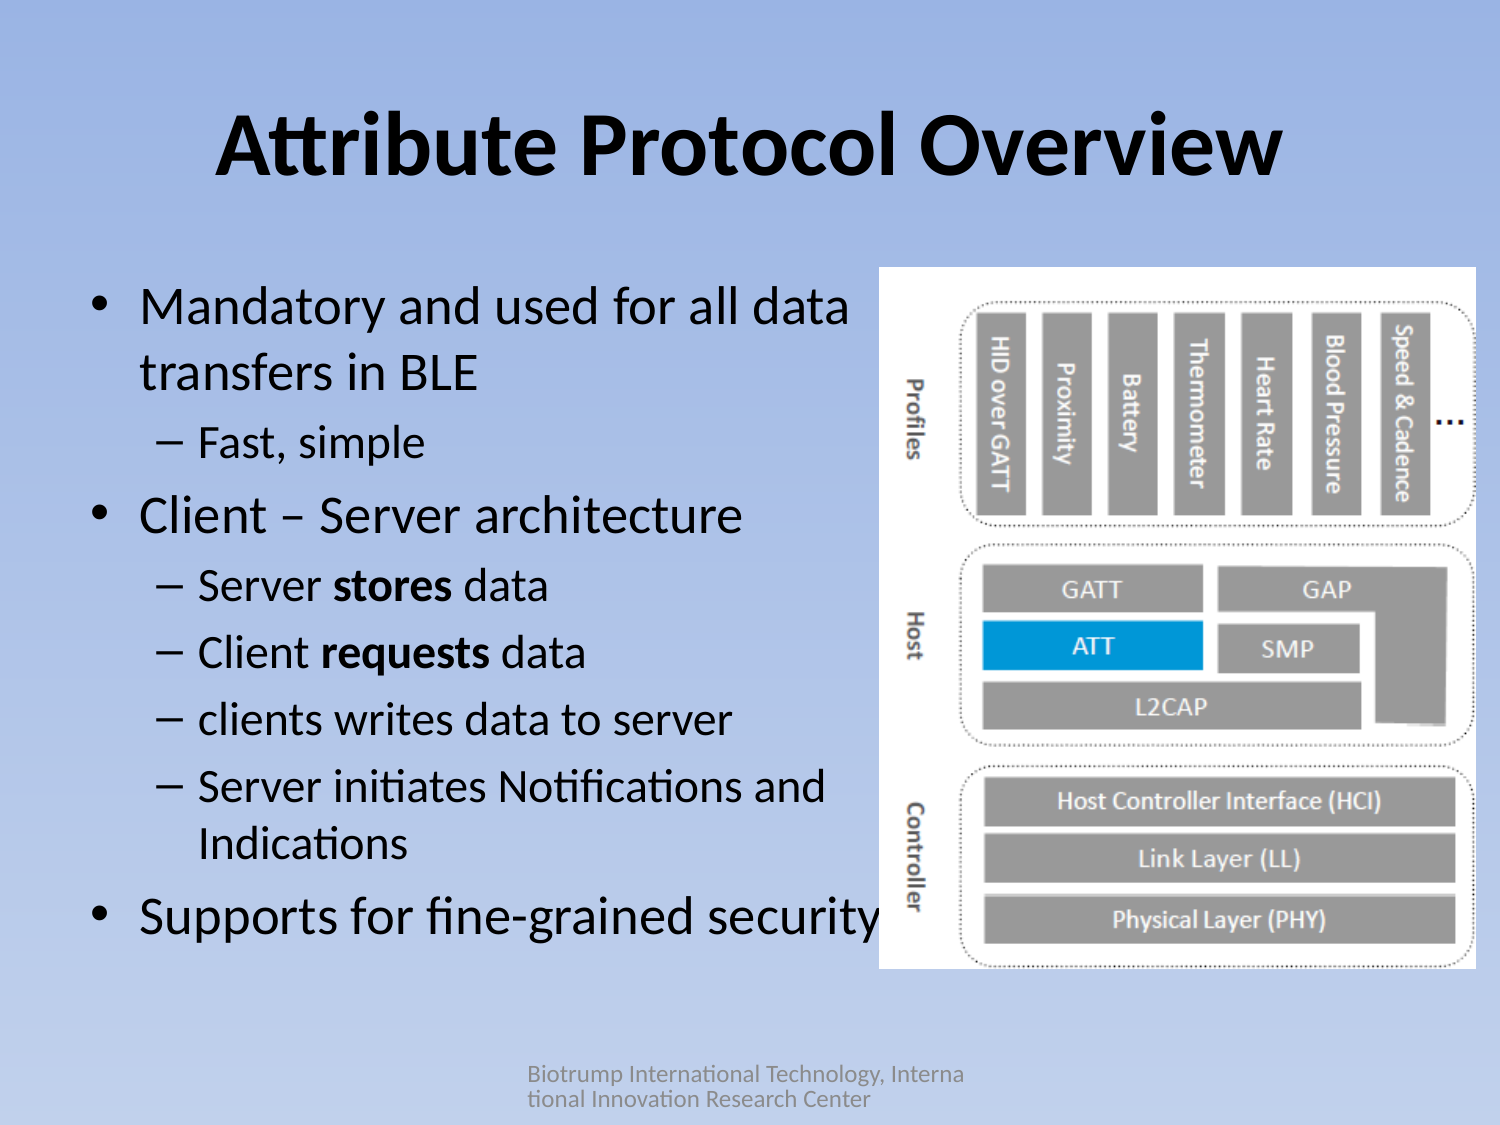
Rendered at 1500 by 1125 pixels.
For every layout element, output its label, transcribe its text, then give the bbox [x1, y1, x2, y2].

footer Biotrump International Technology, International Innovation Research Center [512, 1042, 988, 1103]
title Attribute Protocol Overview [75, 45, 1425, 233]
list Mandatory and used for all data transfers in BLE Fast, simple Client – Server architecture Server stores data Client requests data clients writes data to server Server initiates Notifications and Indications Supports for fine-grained security [75, 262, 904, 1005]
picture [879, 266, 1476, 969]
